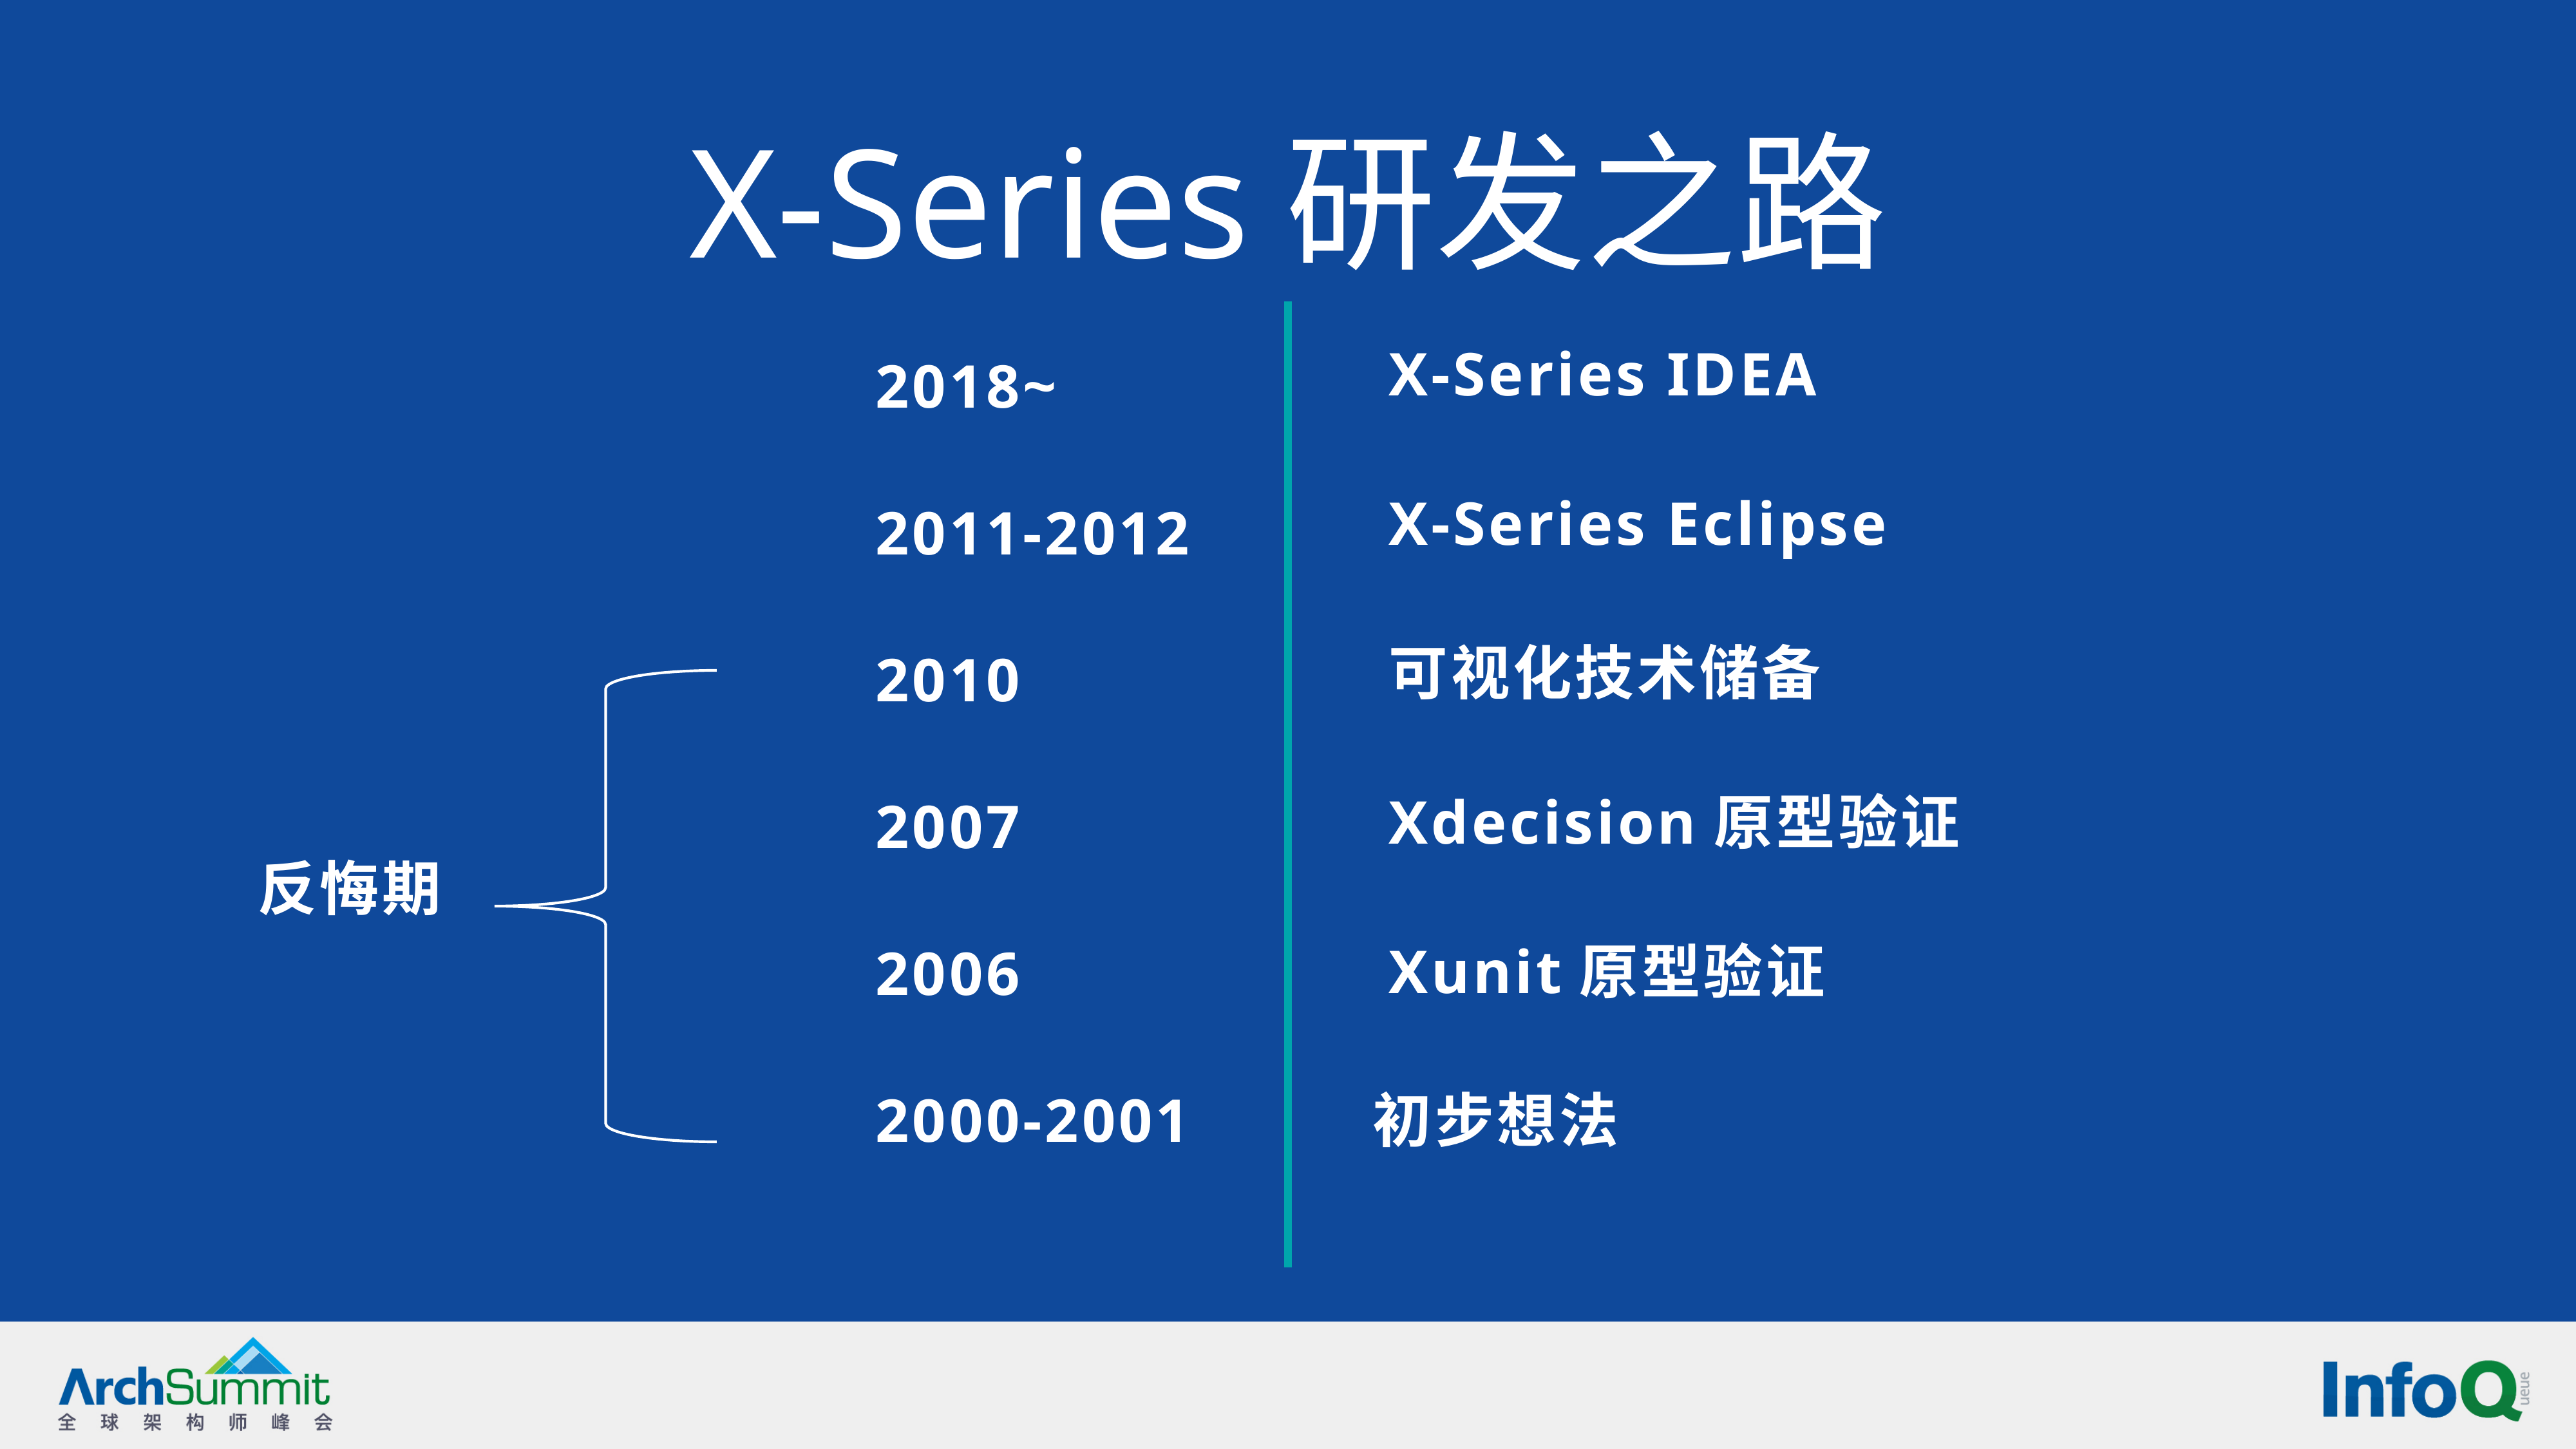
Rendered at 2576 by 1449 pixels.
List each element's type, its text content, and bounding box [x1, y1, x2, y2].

text_box X-Series IDEA [1379, 332, 2160, 413]
text_box 可视化技术储备 [1379, 630, 2160, 711]
text_box [495, 670, 717, 1142]
text_box X-Series Eclipse [1379, 481, 2160, 562]
text_box 初步想法 [1363, 1078, 1730, 1159]
picture [0, 0, 2576, 1449]
title X-Series研发之路 [112, 37, 2464, 359]
text_box 2006 [866, 931, 1233, 1012]
text_box 2018~ [866, 344, 1233, 424]
text_box Xdecision原型验证 [1379, 780, 2052, 860]
text_box Xunit原型验证 [1379, 929, 1944, 1010]
text_box 反悔期 [248, 846, 495, 927]
text_box 2007 [866, 784, 1233, 866]
text_box 2011-2012 [866, 491, 1233, 572]
text_box 2000-2001 [866, 1078, 1233, 1159]
text_box 2010 [866, 638, 1233, 719]
